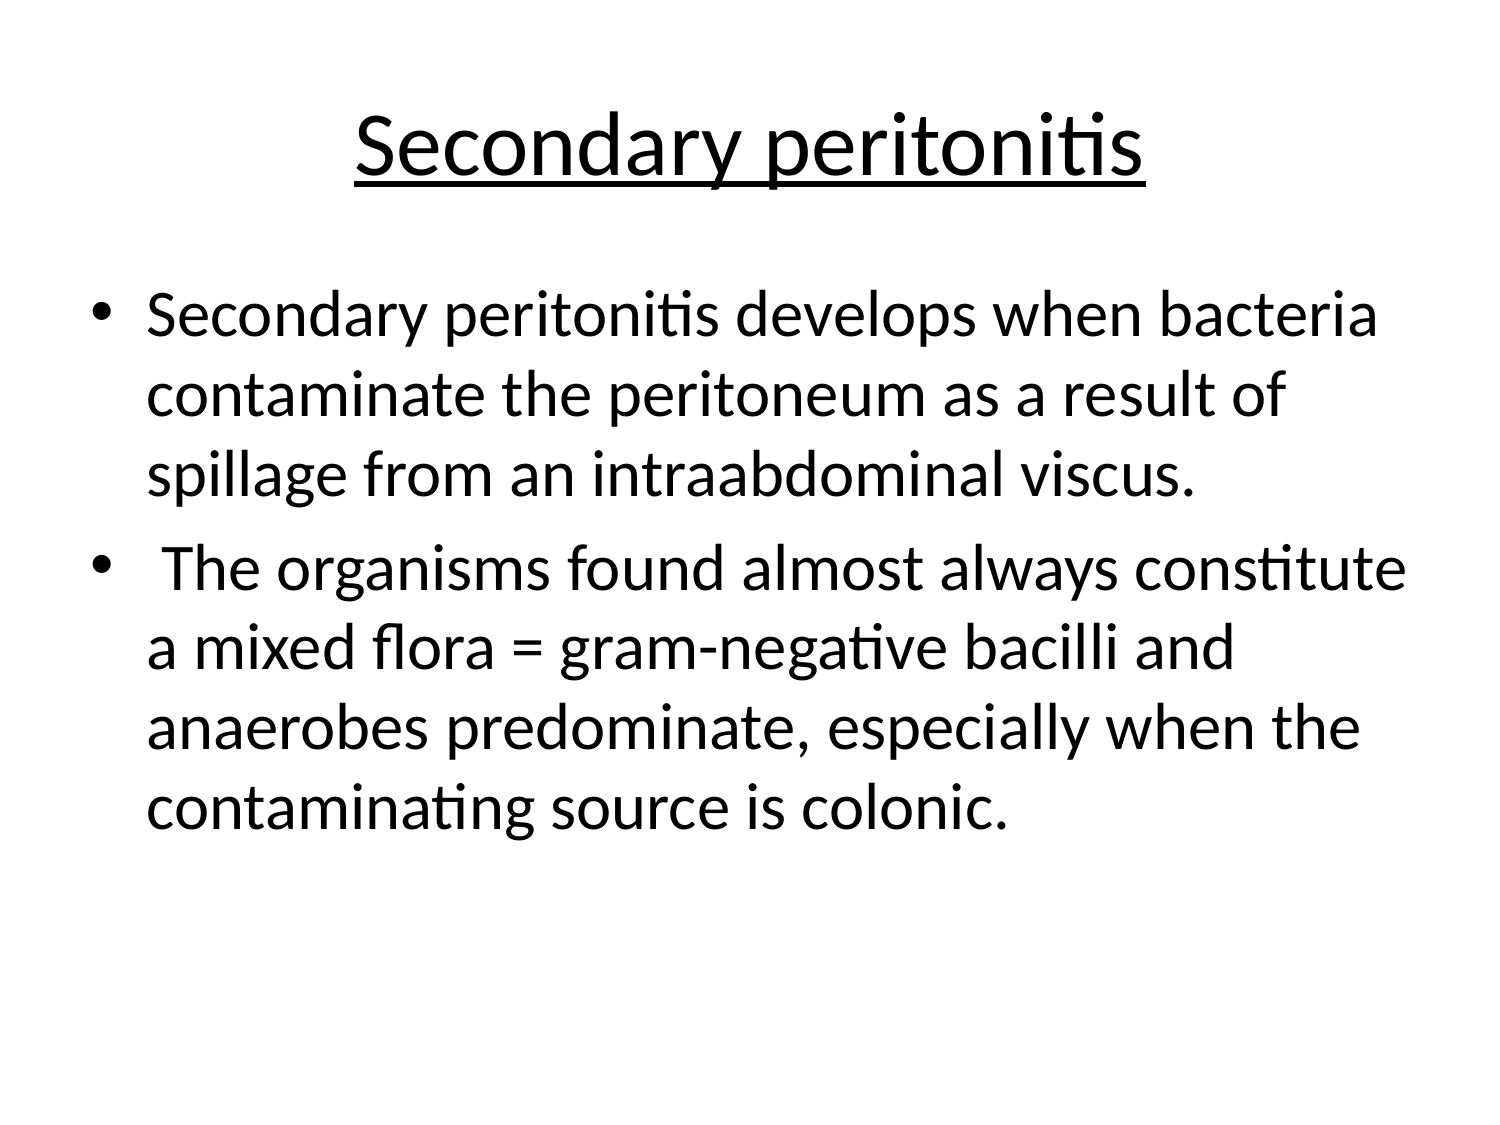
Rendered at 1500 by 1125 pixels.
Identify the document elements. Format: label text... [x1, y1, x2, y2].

list Secondary peritonitis develops when bacteria contaminate the peritoneum as a result of spillage from an intraabdominal viscus. The organisms found almost always constitute a mixed flora = gram-negative bacilli and anaerobes predominate, especially when the contaminating source is colonic. [75, 262, 1425, 1005]
title Secondary peritonitis [75, 45, 1425, 233]
